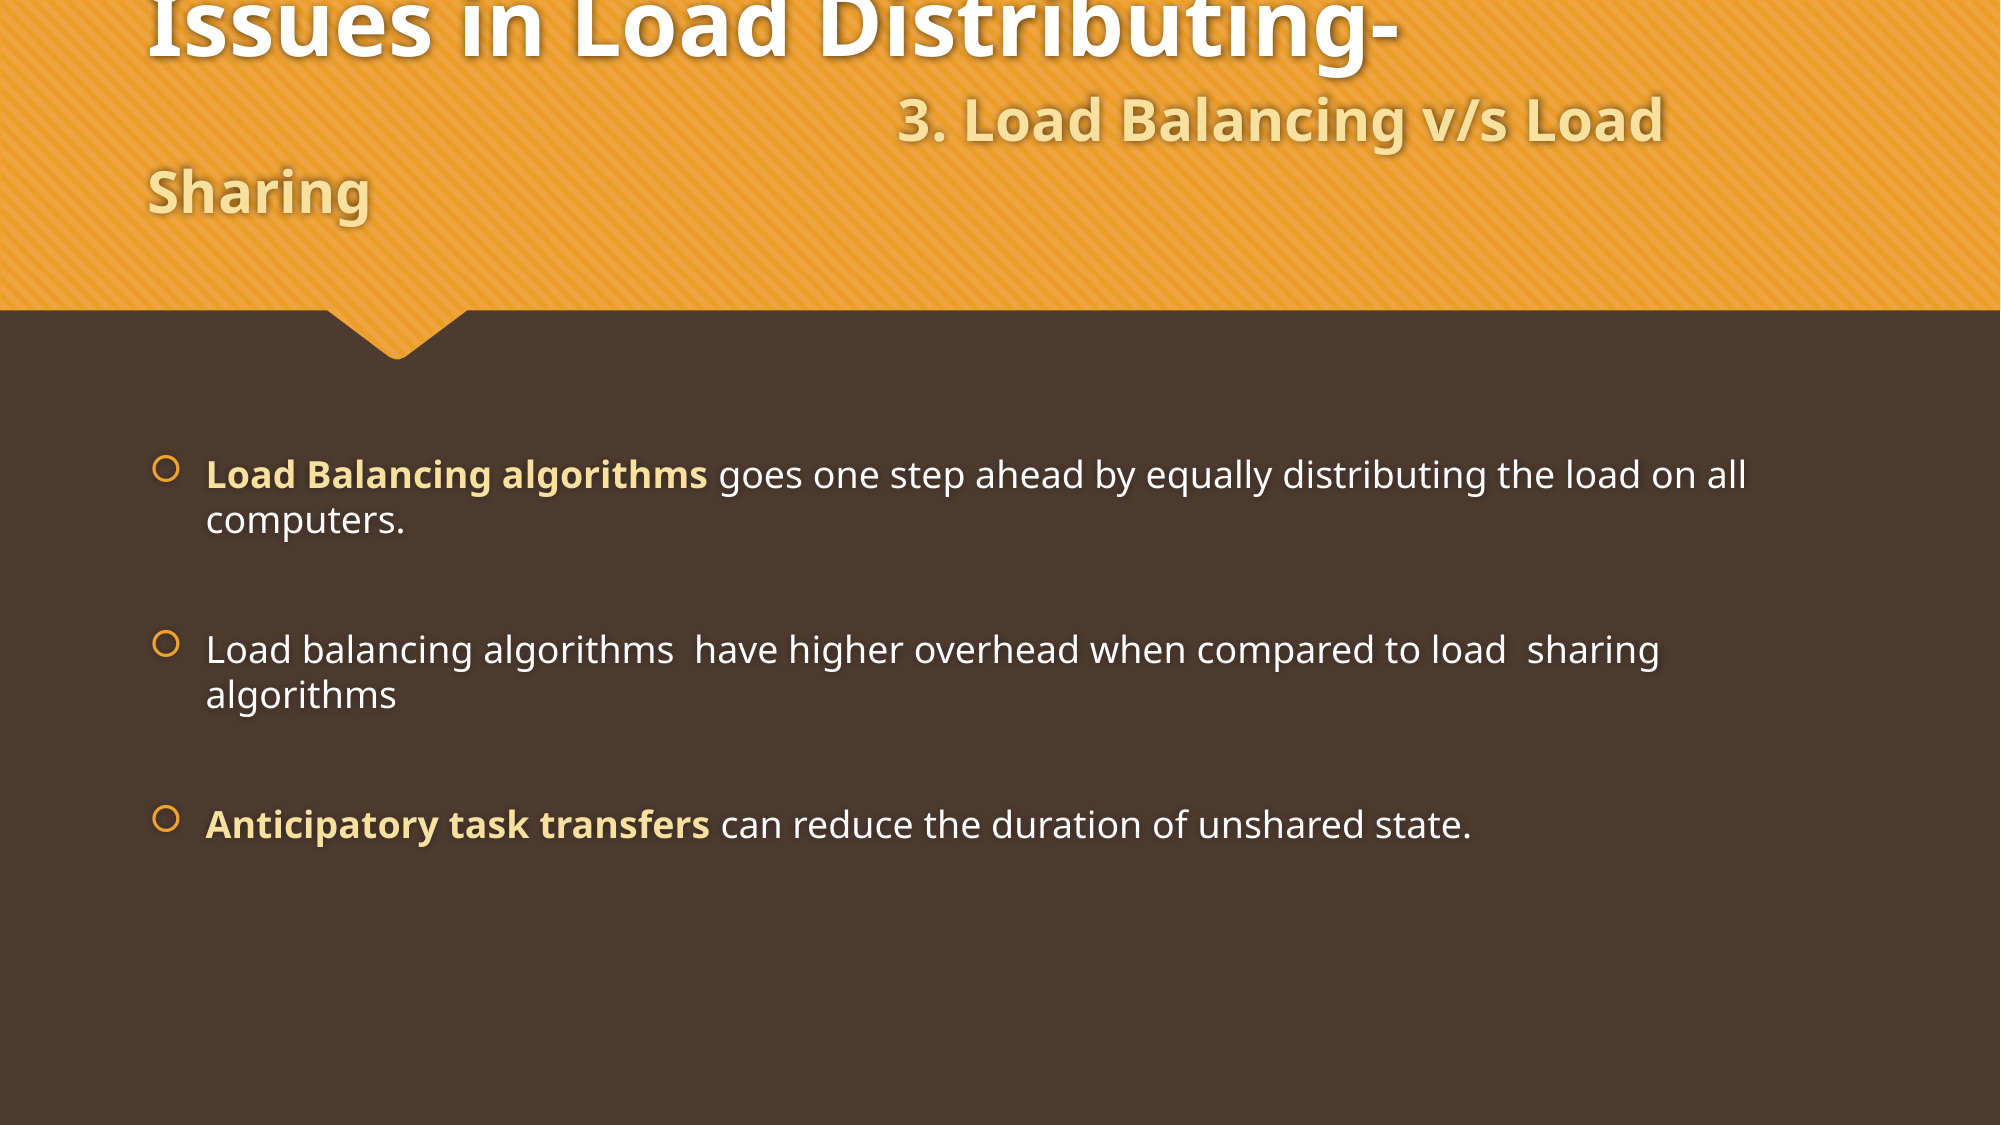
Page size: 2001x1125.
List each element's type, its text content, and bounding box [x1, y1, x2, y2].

list Load Balancing algorithms goes one step ahead by equally distributing the load on all computers. Load balancing algorithms have higher overhead when compared to load sharing algorithms Anticipatory task transfers can reduce the duration of unshared state. [134, 338, 1866, 1004]
title Issues in Load Distributing- 3. Load Balancing v/s Load Sharing [132, 73, 1868, 233]
